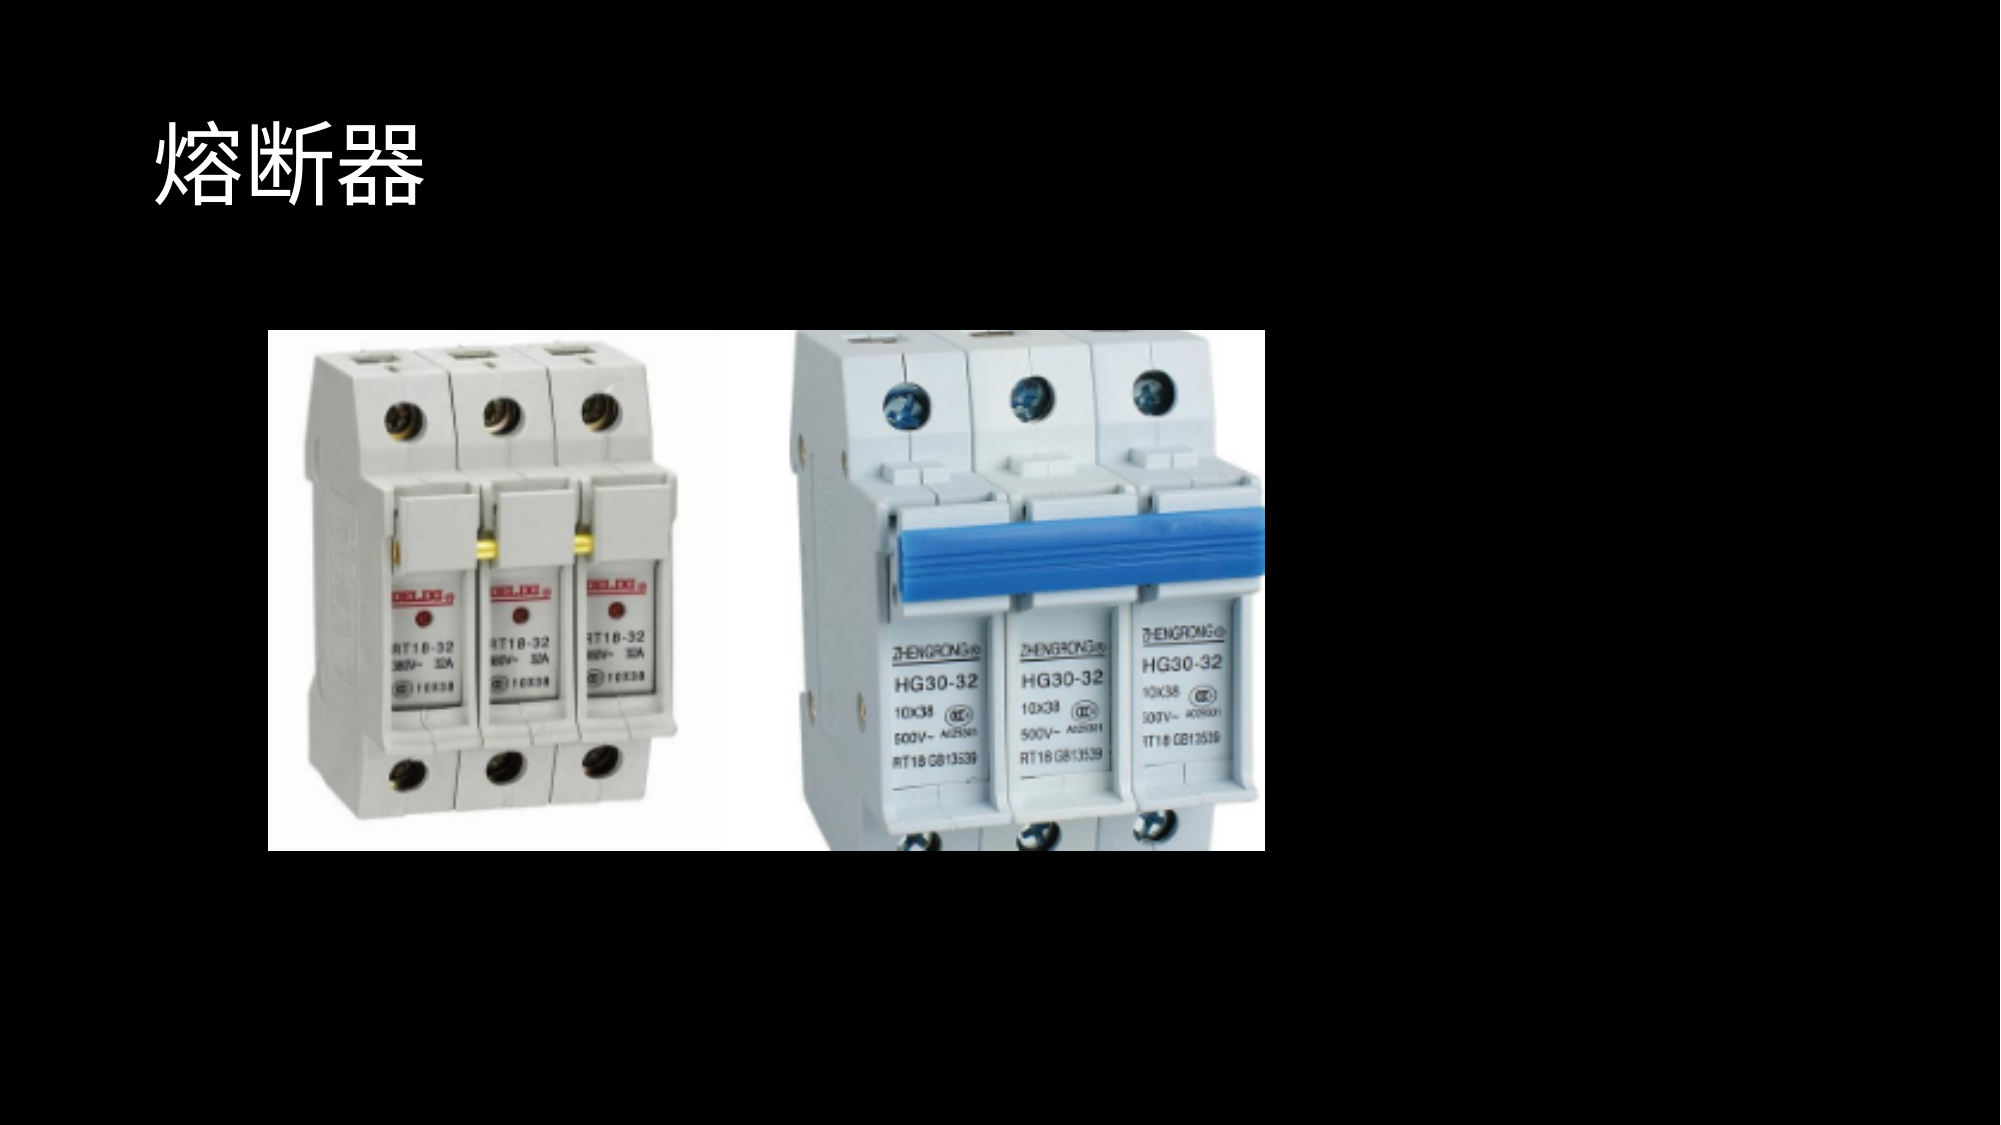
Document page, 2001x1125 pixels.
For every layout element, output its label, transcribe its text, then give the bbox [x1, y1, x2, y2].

picture [268, 330, 1265, 851]
title 熔断器 [137, 59, 1863, 278]
